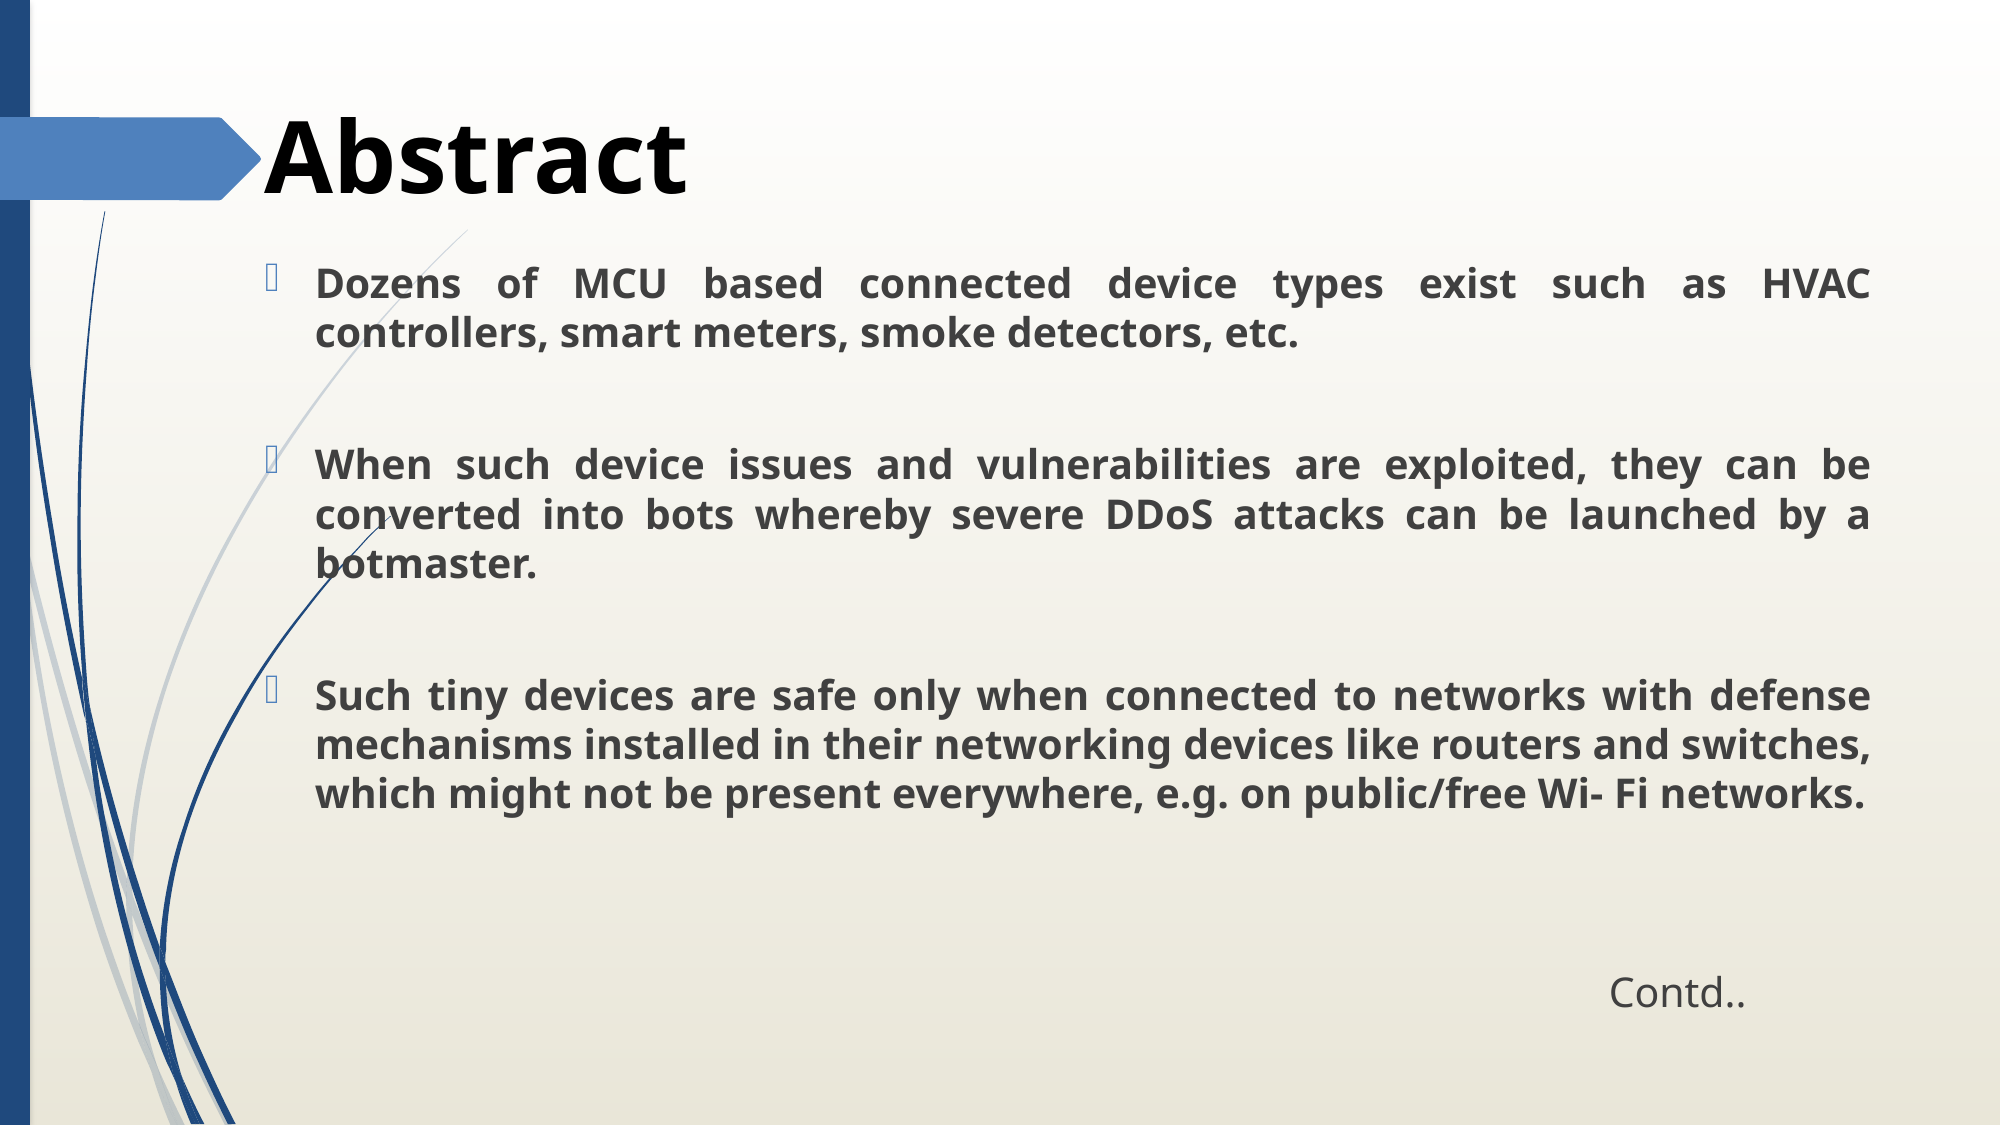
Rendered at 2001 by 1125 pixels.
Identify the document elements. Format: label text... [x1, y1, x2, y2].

list Dozens of MCU based connected device types exist such as HVAC controllers, smart meters, smoke detectors, etc. When such device issues and vulnerabilities are exploited, they can be converted into bots whereby severe DDoS attacks can be launched by a botmaster. Such tiny devices are safe only when connected to networks with defense mechanisms installed in their networking devices like routers and switches, which might not be present everywhere, e.g. on public/free Wi- Fi networks. Contd.. [249, 249, 1888, 1039]
title Abstract [249, 85, 1888, 232]
